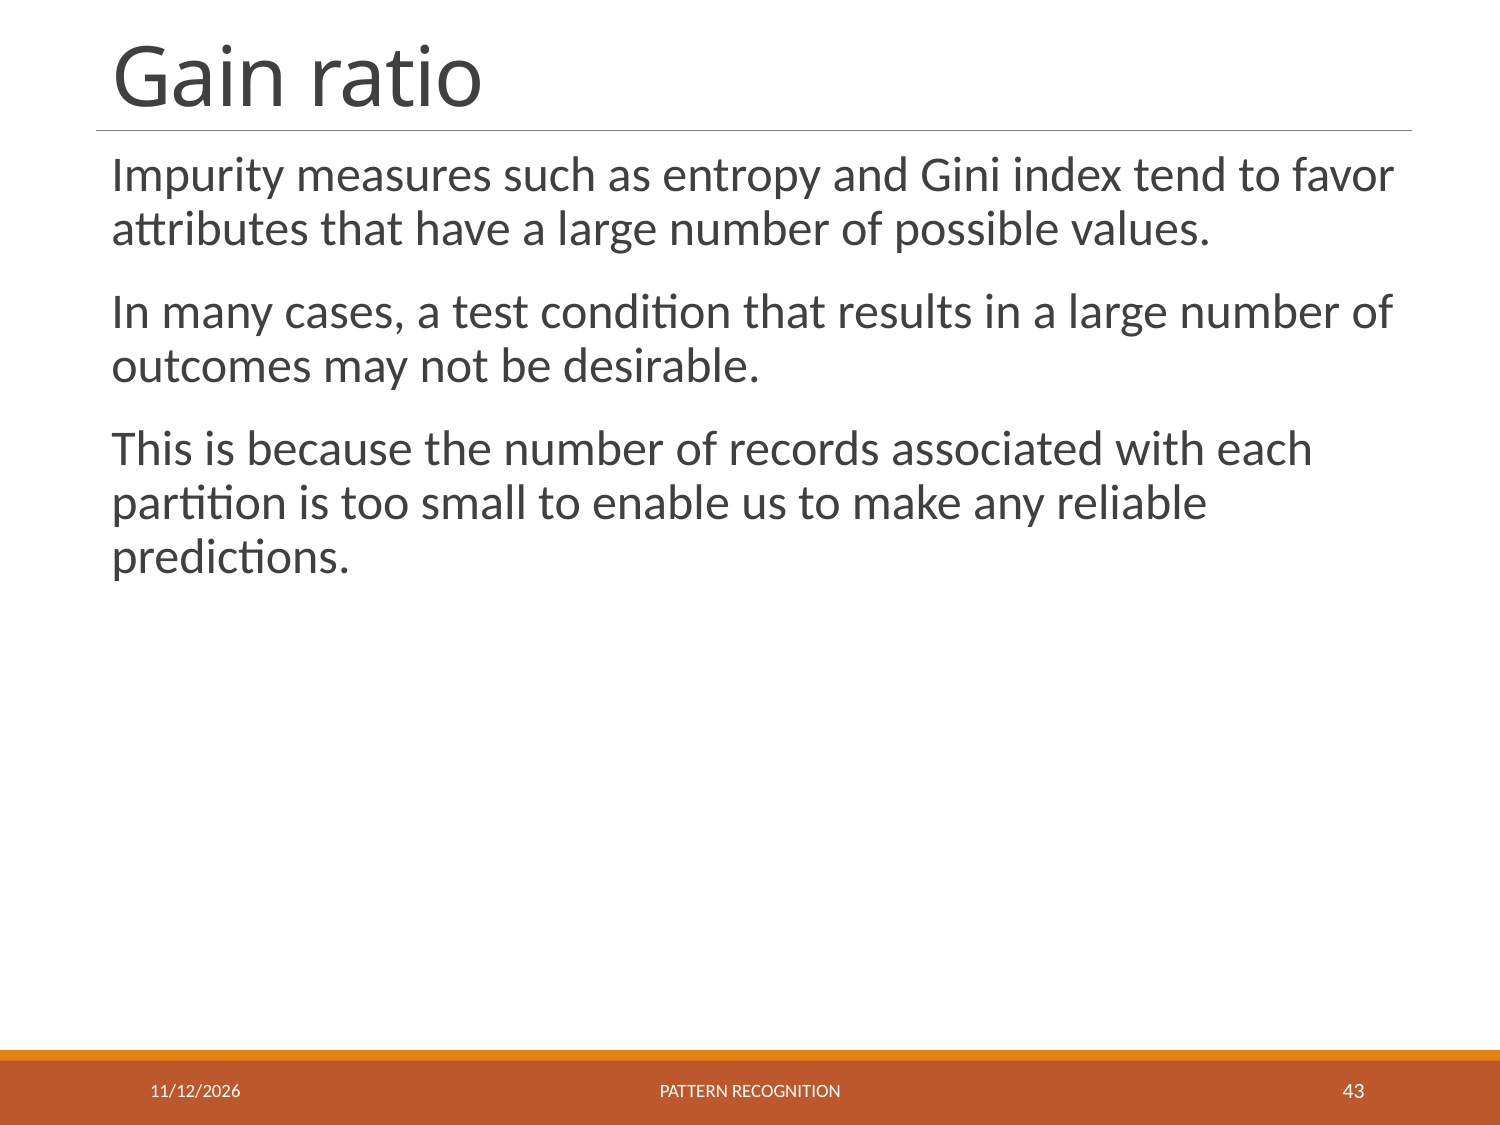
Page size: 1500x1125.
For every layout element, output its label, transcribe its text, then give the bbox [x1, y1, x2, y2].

title Gain ratio [96, 19, 1413, 131]
slide_number 43 [1218, 1059, 1380, 1120]
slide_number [135, 1059, 440, 1120]
list Impurity measures such as entropy and Gini index tend to favor attributes that have a large number of possible values. In many cases, a test condition that results in a large number of outcomes may not be desirable. This is because the number of records associated with each partition is too small to enable us to make any reliable predictions. [96, 140, 1413, 1034]
footer Pattern recognition [453, 1059, 1047, 1120]
